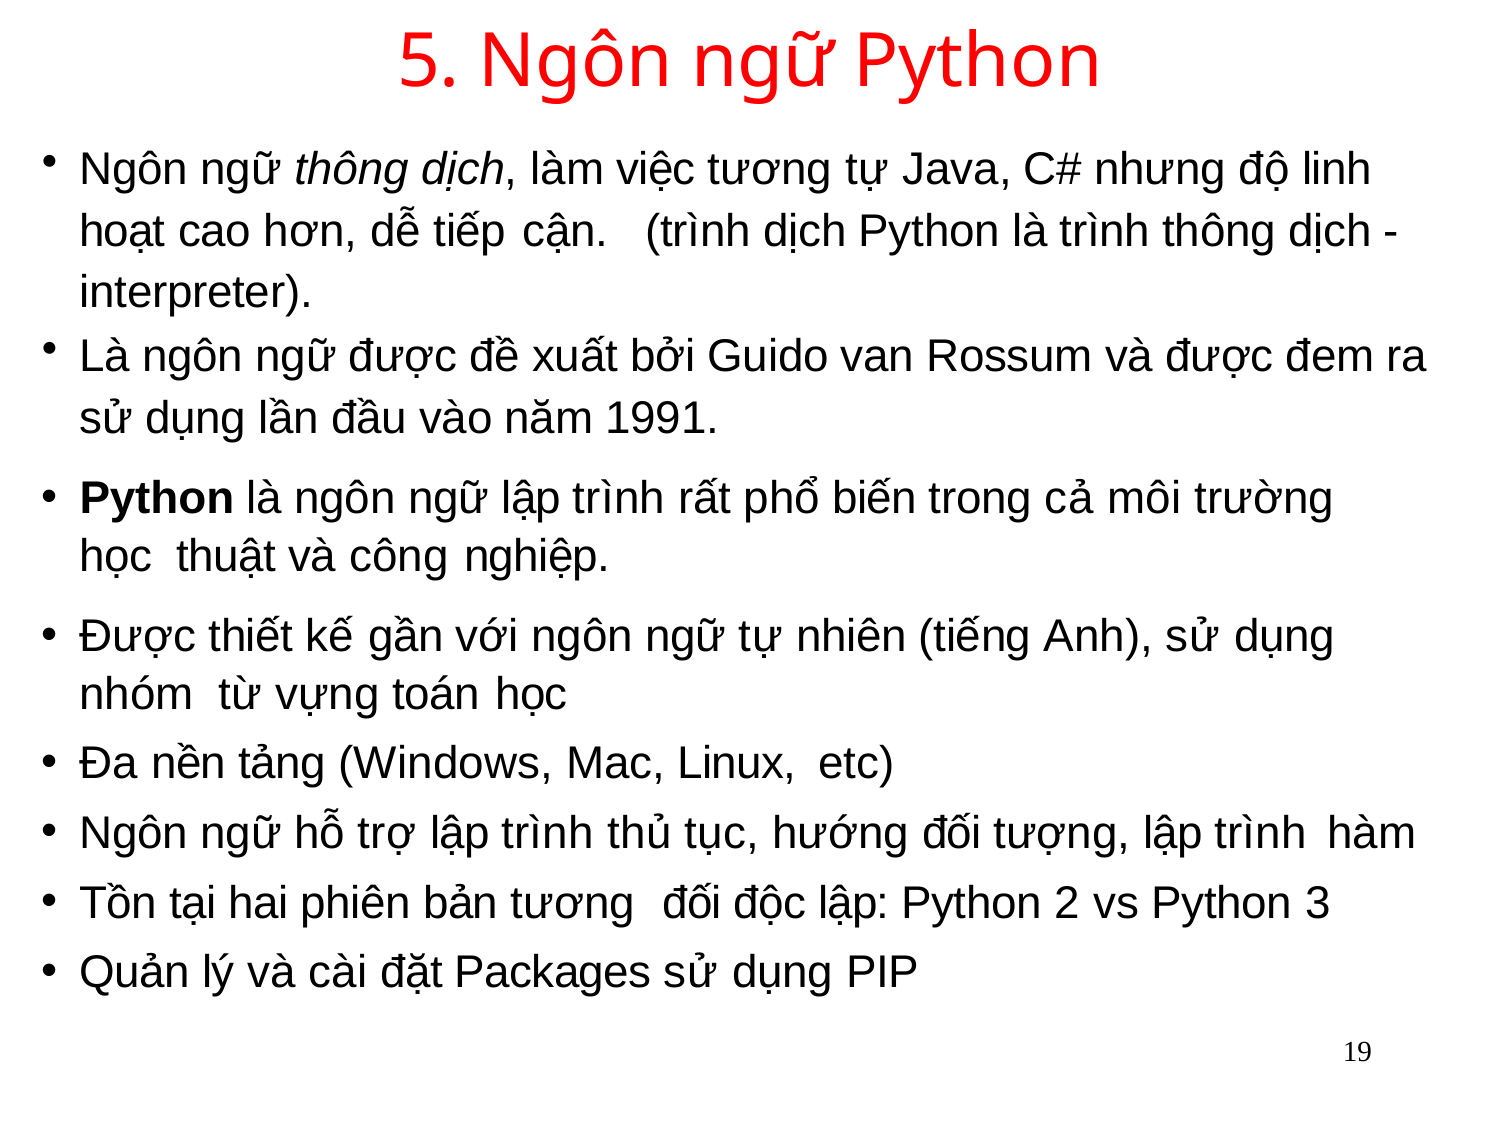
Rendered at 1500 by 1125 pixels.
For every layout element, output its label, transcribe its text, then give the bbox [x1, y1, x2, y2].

list Ngôn ngữ thông dịch, làm việc tương tự Java, C# nhưng độ linh hoạt cao hơn, dễ tiếp cận. (trình dịch Python là trình thông dịch -interpreter). Là ngôn ngữ được đề xuất bởi Guido van Rossum và được đem ra sử dụng lần đầu vào năm 1991. Python là ngôn ngữ lập trình rất phổ biến trong cả môi trường học thuật và công nghiệp. Được thiết kế gần với ngôn ngữ tự nhiên (tiếng Anh), sử dụng nhóm từ vựng toán học Đa nền tảng (Windows, Mac, Linux, etc) Ngôn ngữ hỗ trợ lập trình thủ tục, hướng đối tượng, lập trình hàm Tồn tại hai phiên bản tương đối độc lập: Python 2 vs Python 3 Quản lý và cài đặt Packages sử dụng PIP [24, 125, 1450, 1000]
title 5. Ngôn ngữ Python [112, 24, 1388, 88]
slide_number 19 [1074, 1025, 1388, 1100]
